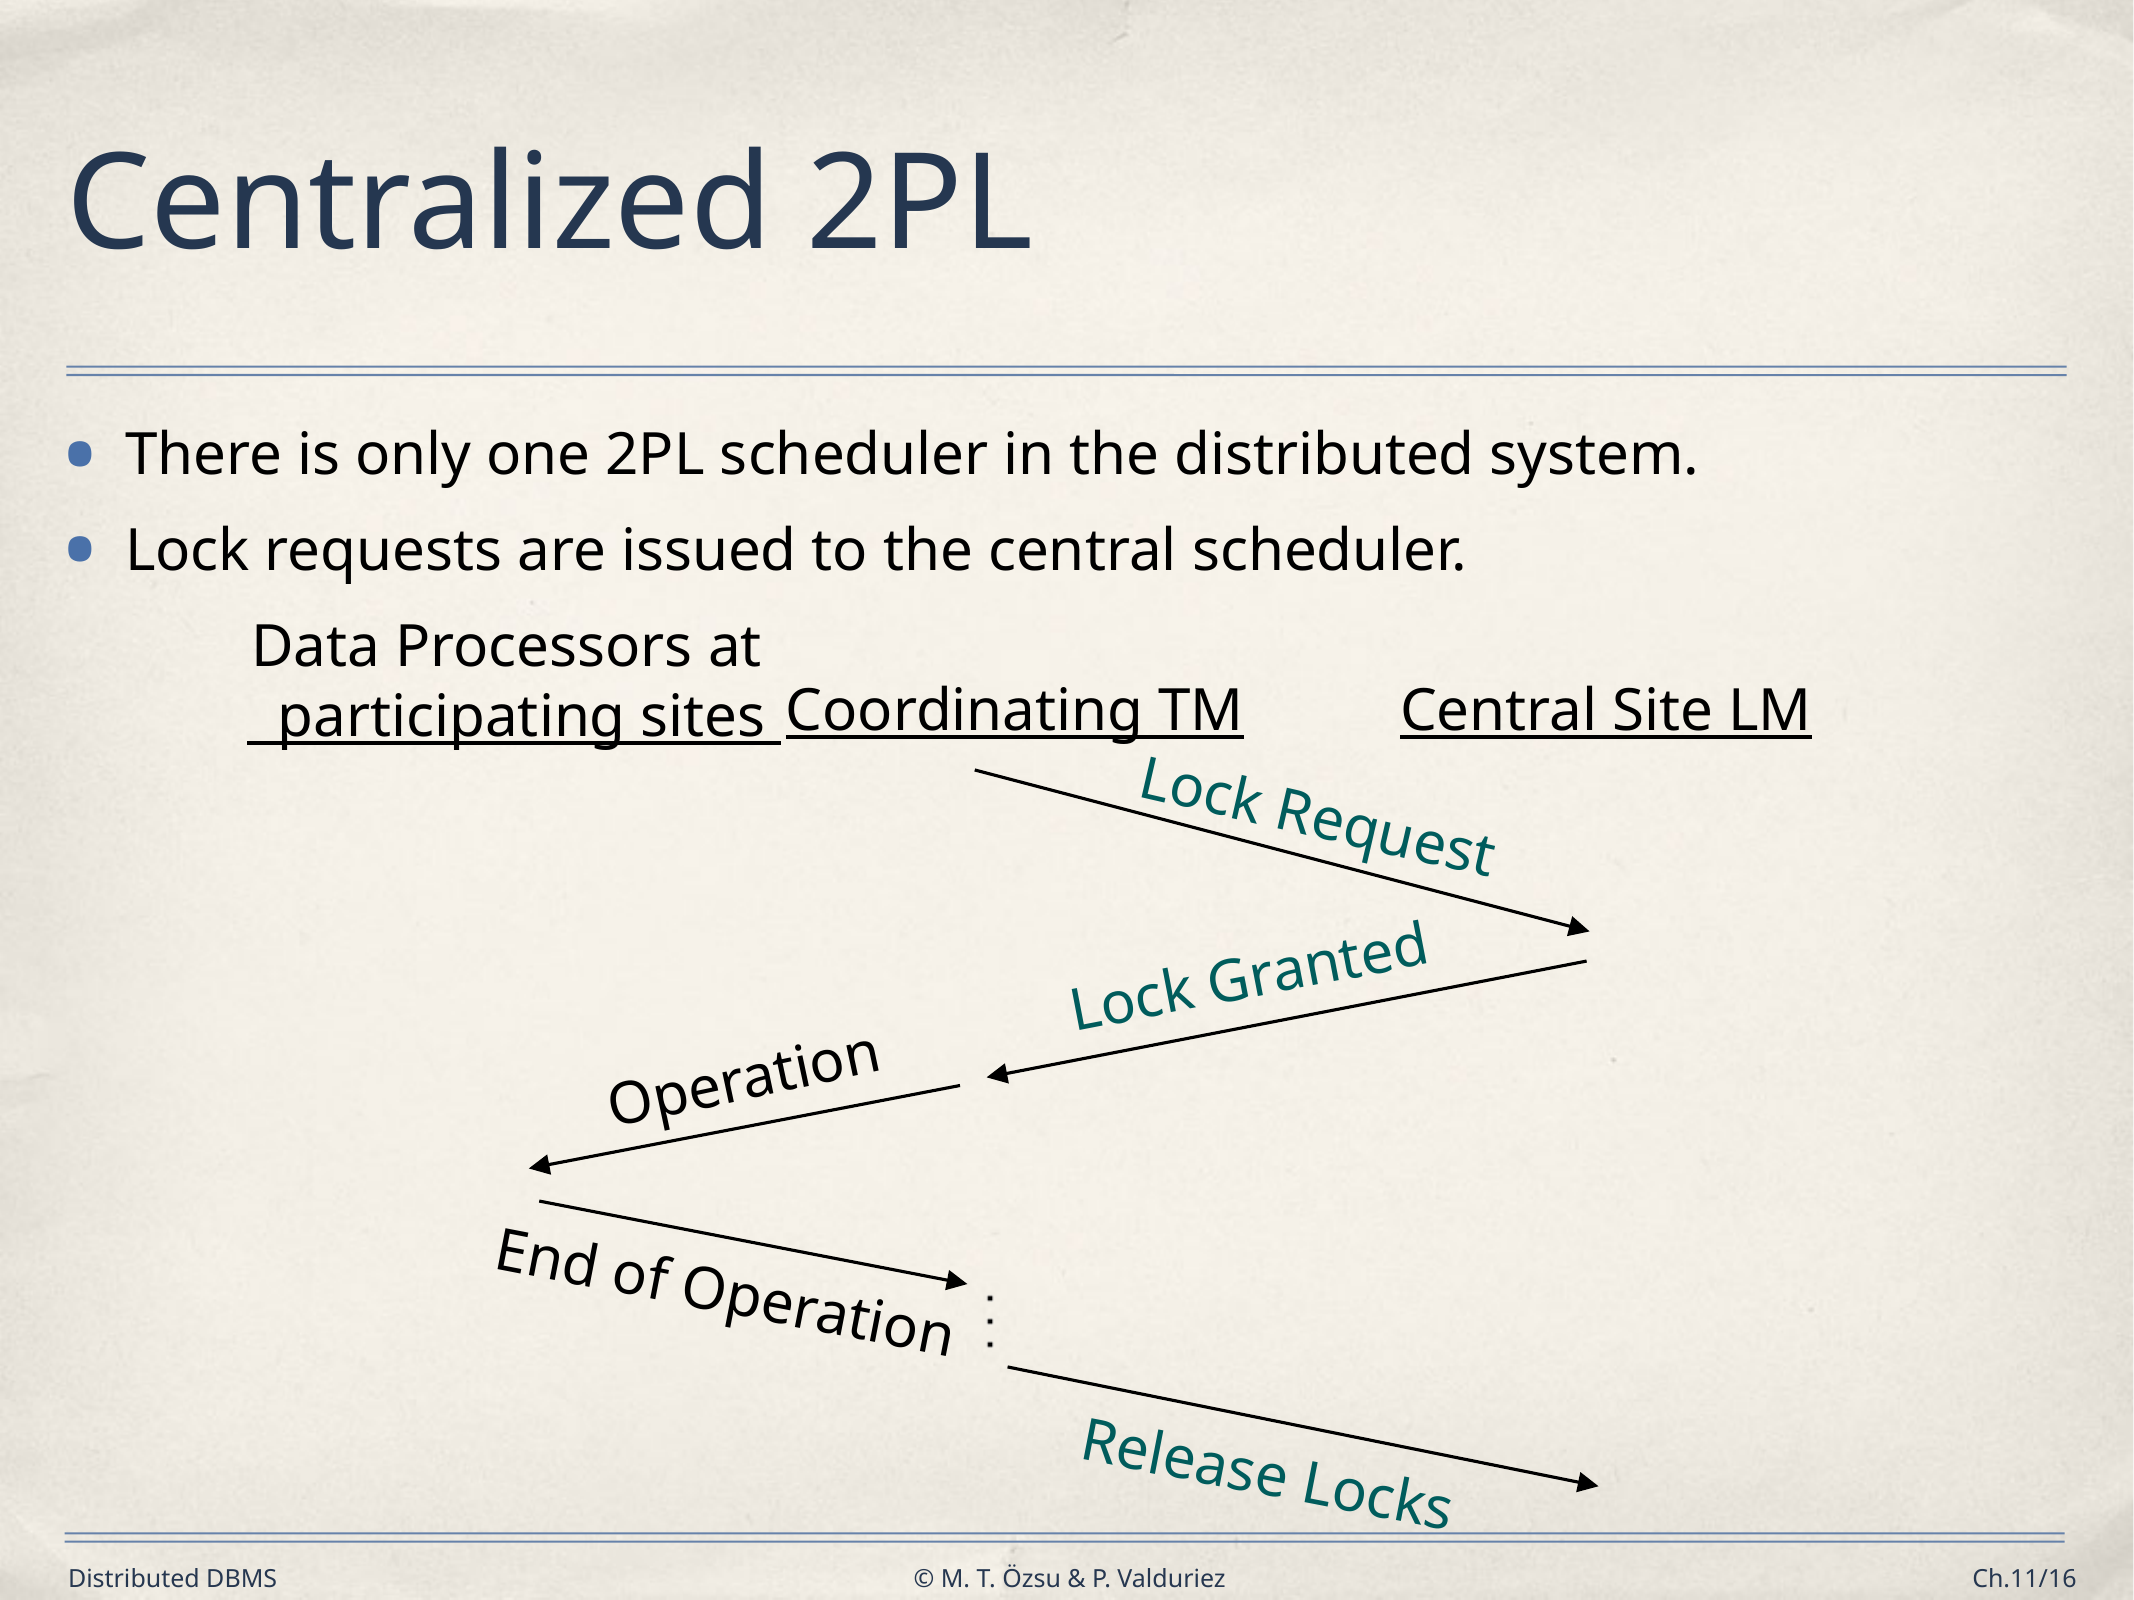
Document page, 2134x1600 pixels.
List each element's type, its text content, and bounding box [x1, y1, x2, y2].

text_box Operation [578, 998, 910, 1154]
text_box Lock Request [1111, 724, 1526, 904]
picture [0, 0, 2134, 1600]
title Centralized 2PL [58, 72, 2075, 338]
text_box Data Processors at participating sites [226, 597, 802, 759]
text_box Release Locks [1053, 1387, 1484, 1557]
text_box End of Operation [467, 1196, 970, 1383]
list There is only one 2PL scheduler in the distributed system. Lock requests are issued to the central scheduler. [56, 408, 2073, 600]
text_box Central Site LM [1378, 661, 1833, 753]
text_box Lock Granted [1040, 890, 1457, 1058]
text_box [1440, 892, 1590, 937]
text_box [947, 1269, 960, 1278]
text_box [528, 1085, 961, 1175]
text_box [986, 960, 1587, 1084]
text_box Coordinating TM [764, 661, 1265, 753]
text_box [1017, 1369, 1599, 1493]
